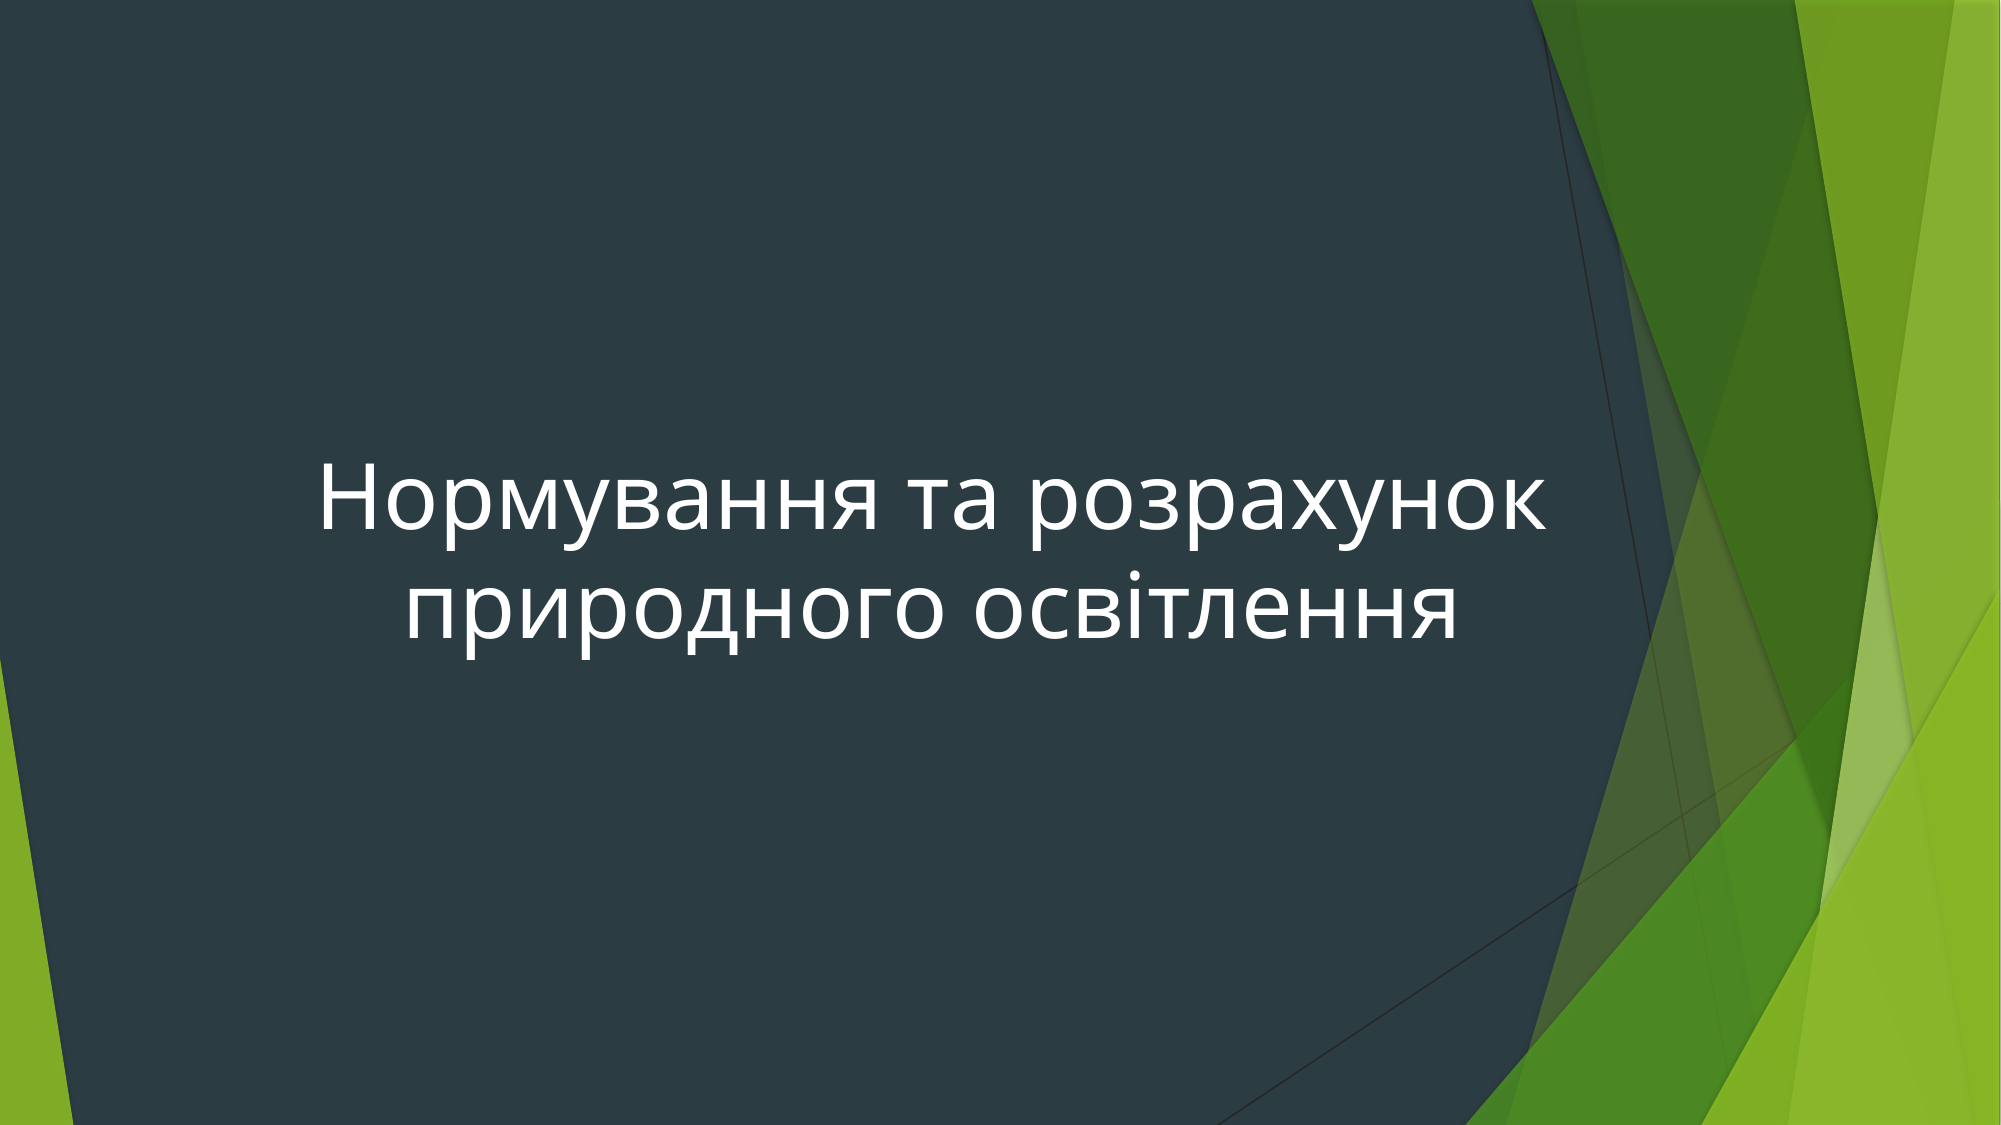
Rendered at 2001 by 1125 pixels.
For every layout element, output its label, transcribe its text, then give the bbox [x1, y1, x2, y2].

list Нормування та розрахунок природного освітлення [43, 429, 1816, 695]
